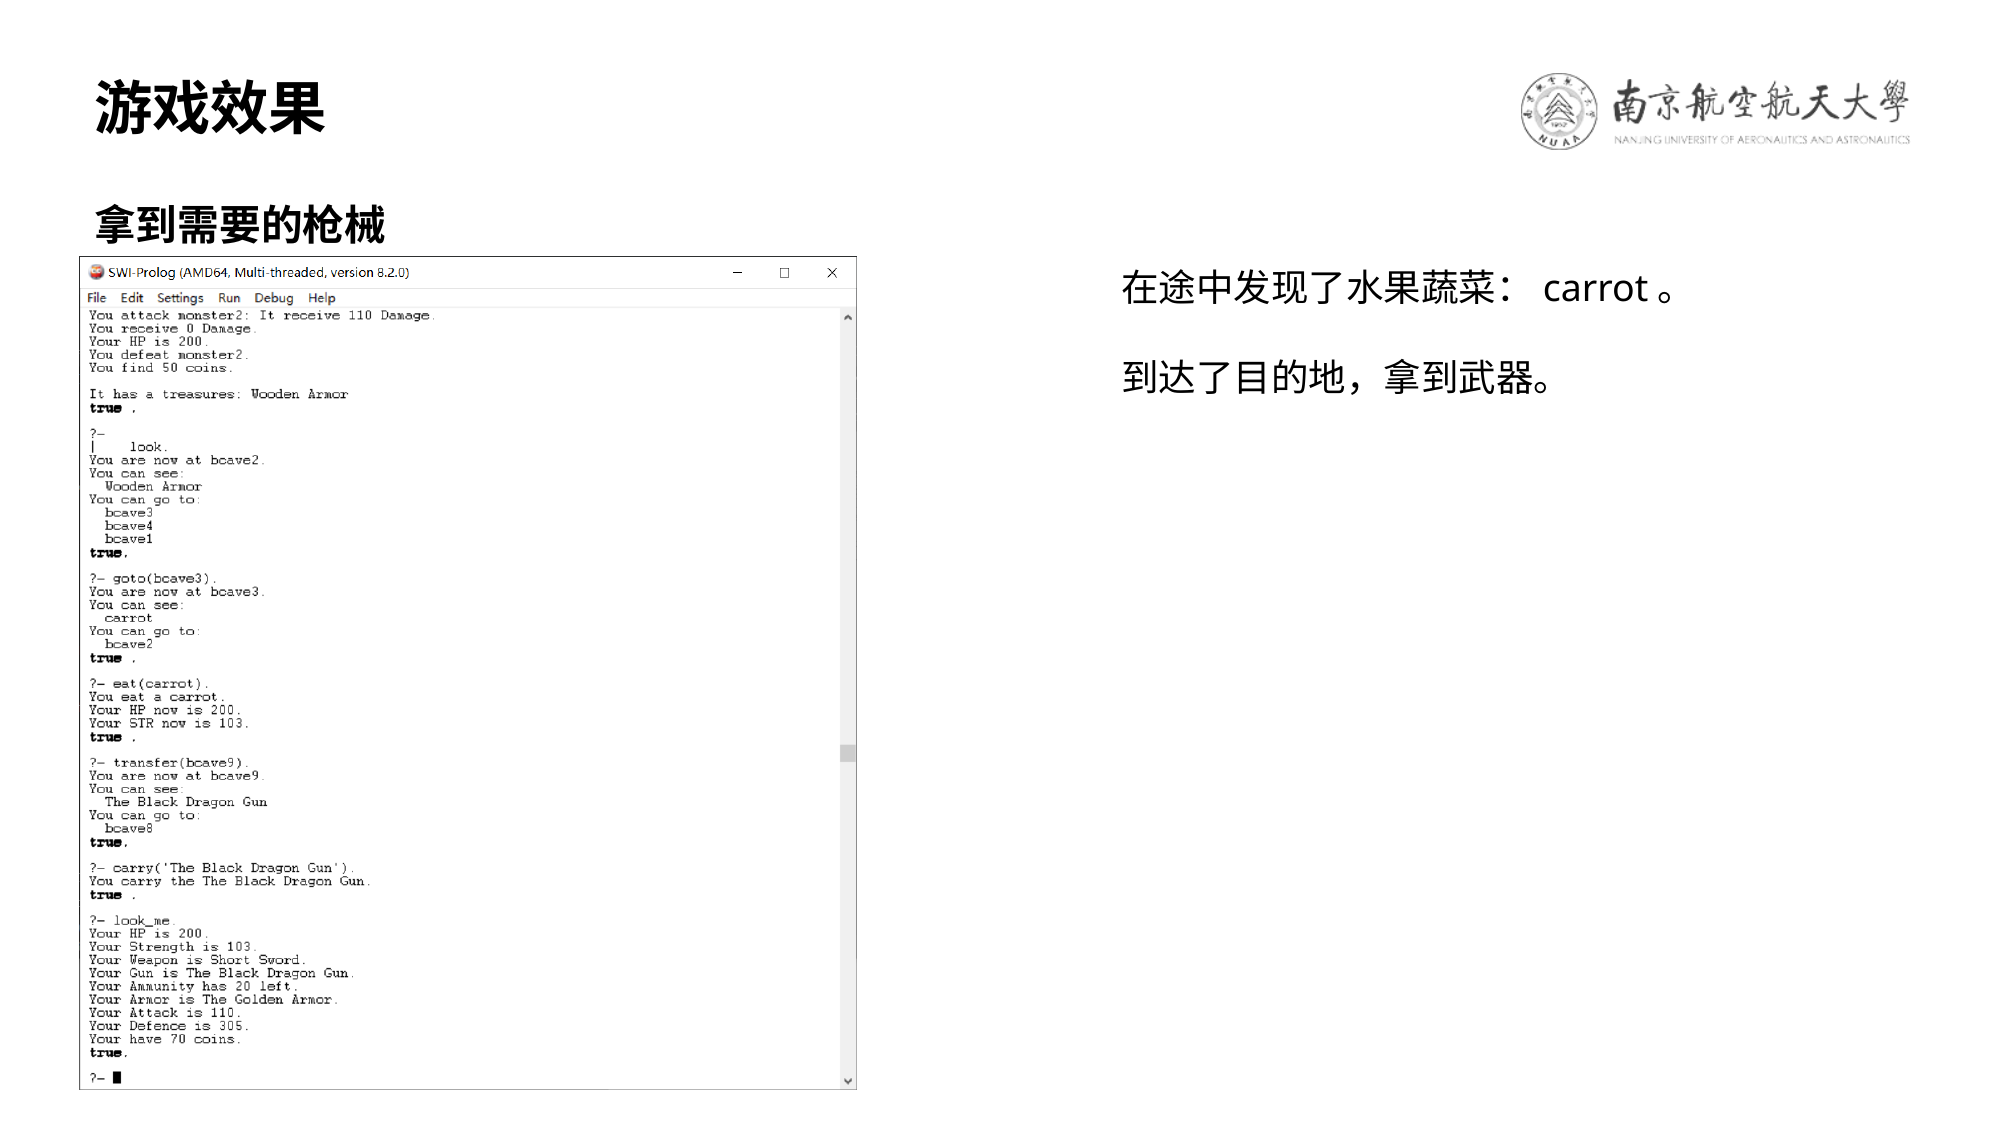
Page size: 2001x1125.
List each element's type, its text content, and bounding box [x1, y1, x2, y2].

text_box 拿到需要的枪械 [79, 191, 659, 256]
text_box 在途中发现了水果蔬菜：carrot。 到达了目的地，拿到武器。 [1106, 256, 1814, 407]
picture [1521, 73, 1912, 150]
picture [79, 256, 857, 1091]
text_box 游戏效果 [79, 64, 700, 150]
